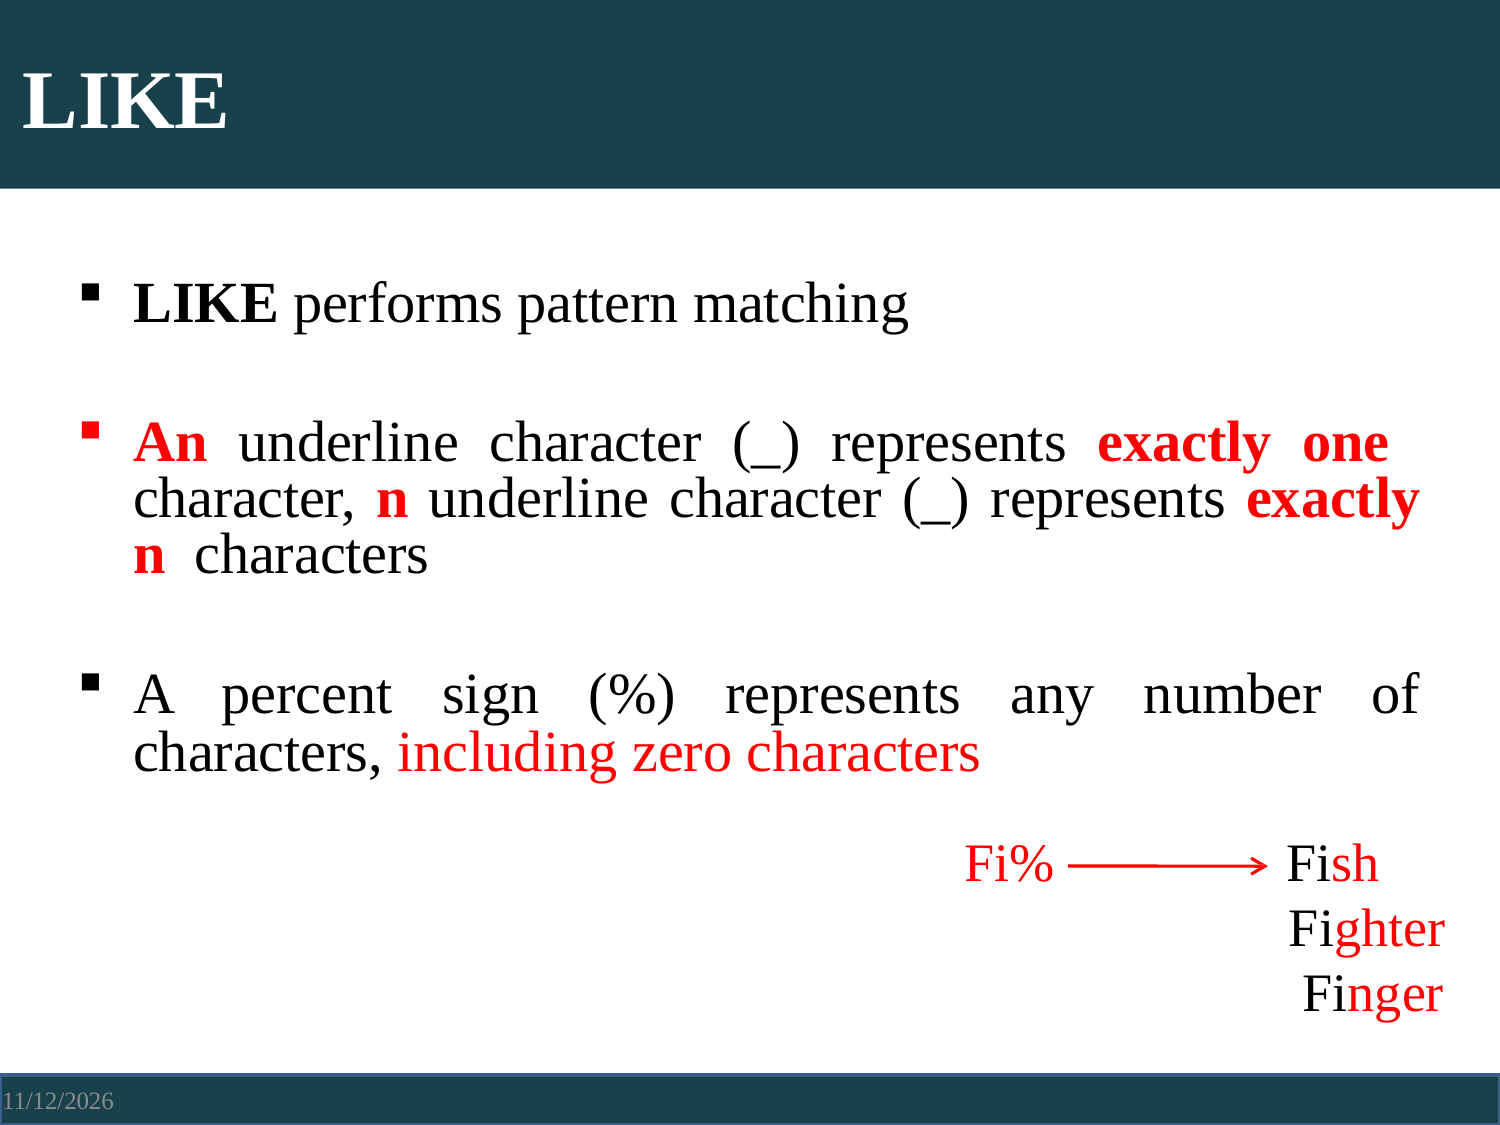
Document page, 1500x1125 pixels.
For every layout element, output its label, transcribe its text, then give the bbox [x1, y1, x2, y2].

text_box [1067, 857, 1268, 876]
title LIKE [0, 0, 1500, 189]
text_box Fi% [962, 825, 1058, 892]
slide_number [0, 773, 350, 1125]
text_box Fish Fighter Finger [1284, 825, 1450, 1022]
list LIKE performs pattern matching An underline character (_) represents exactly one character, n underline character (_) represents exactly n characters A percent sign (%) represents any number of characters, including zero characters [75, 262, 1425, 903]
